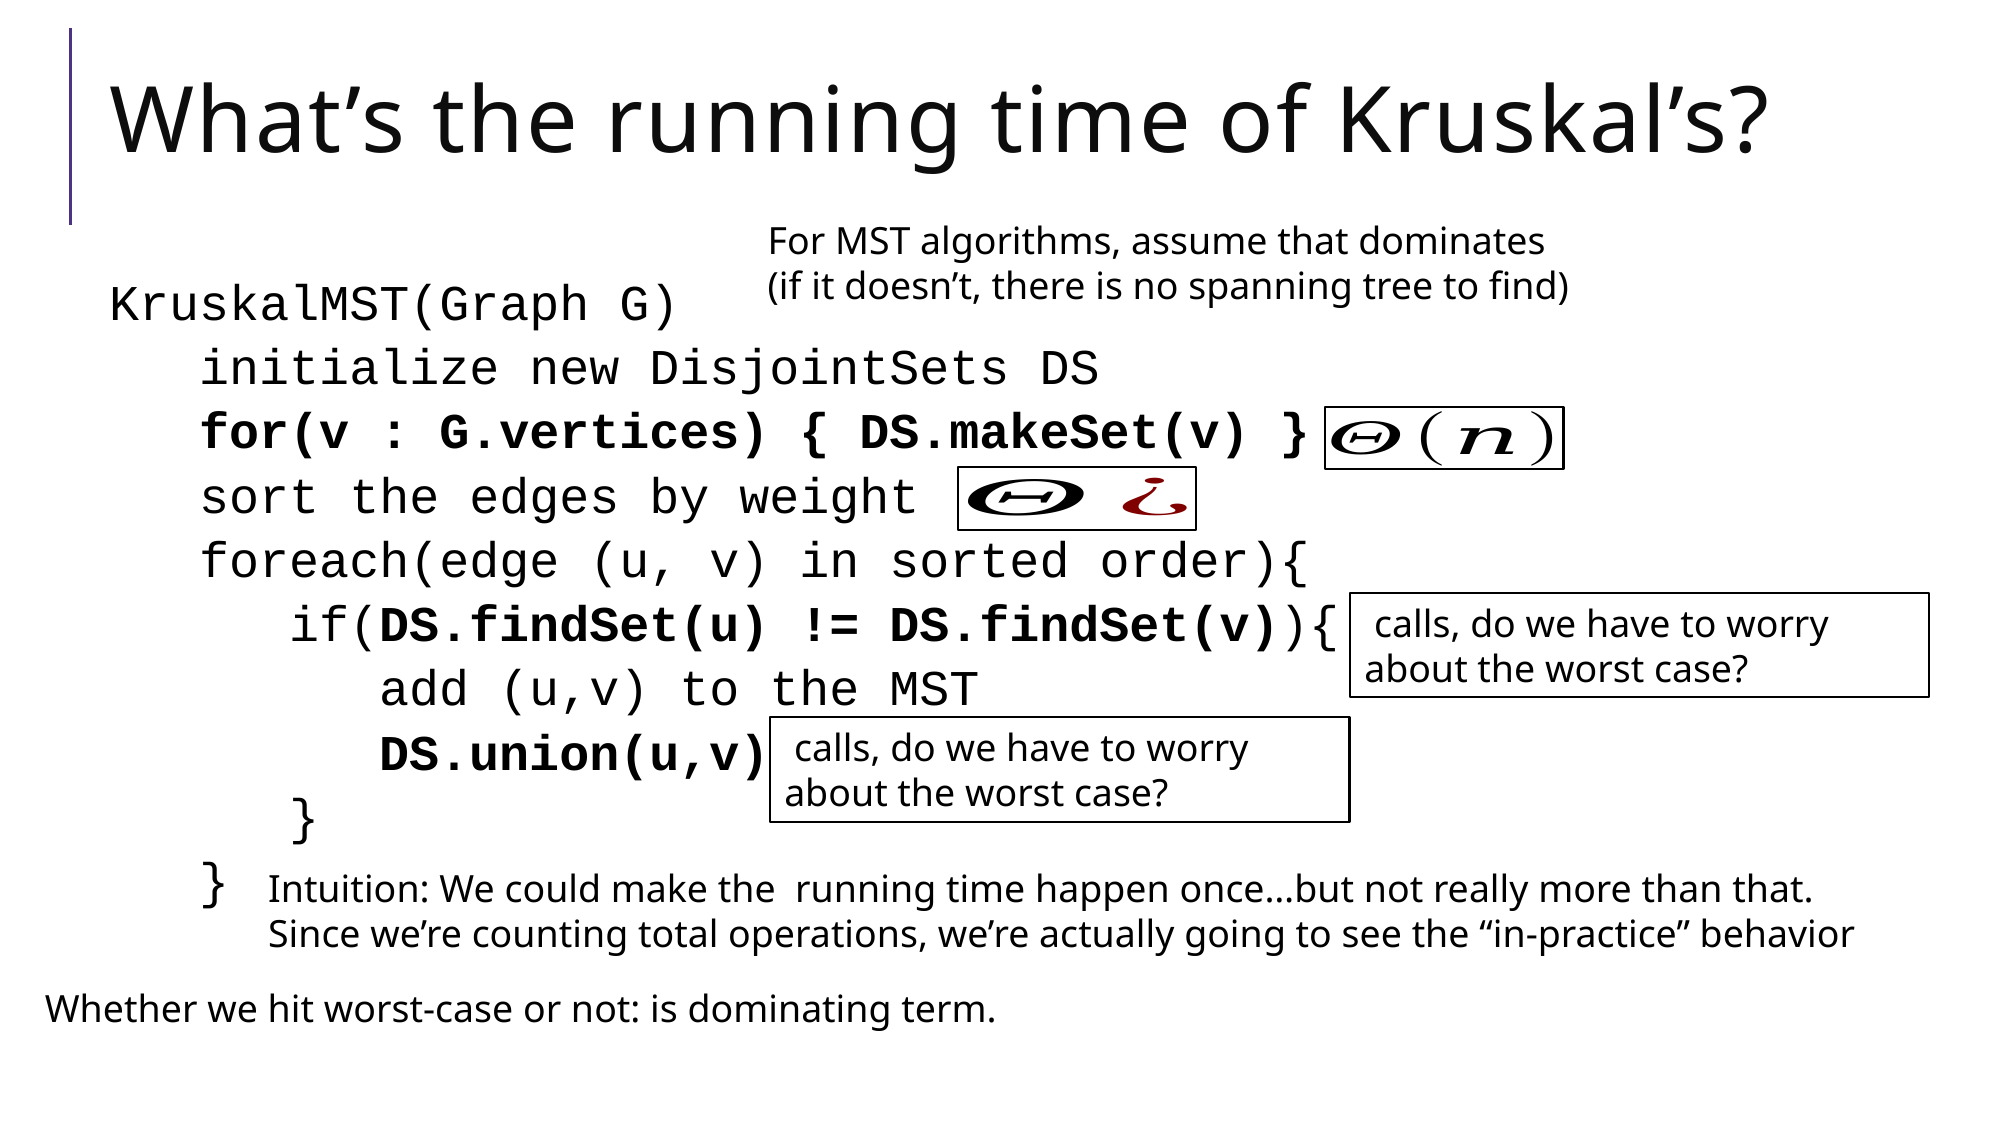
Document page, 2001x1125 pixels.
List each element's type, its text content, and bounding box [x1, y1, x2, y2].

title What’s the running time of Kruskal’s? [94, 43, 1930, 210]
text_box KruskalMST(Graph G) initialize new DisjointSets DS for(v : G.vertices) { DS.makeSet(v) } sort the edges by weight foreach(edge (u, v) in sorted order){ if(DS.findSet(u) != DS.findSet(v)){ add (u,v) to the MST DS.union(u,v) } } [94, 263, 1930, 916]
